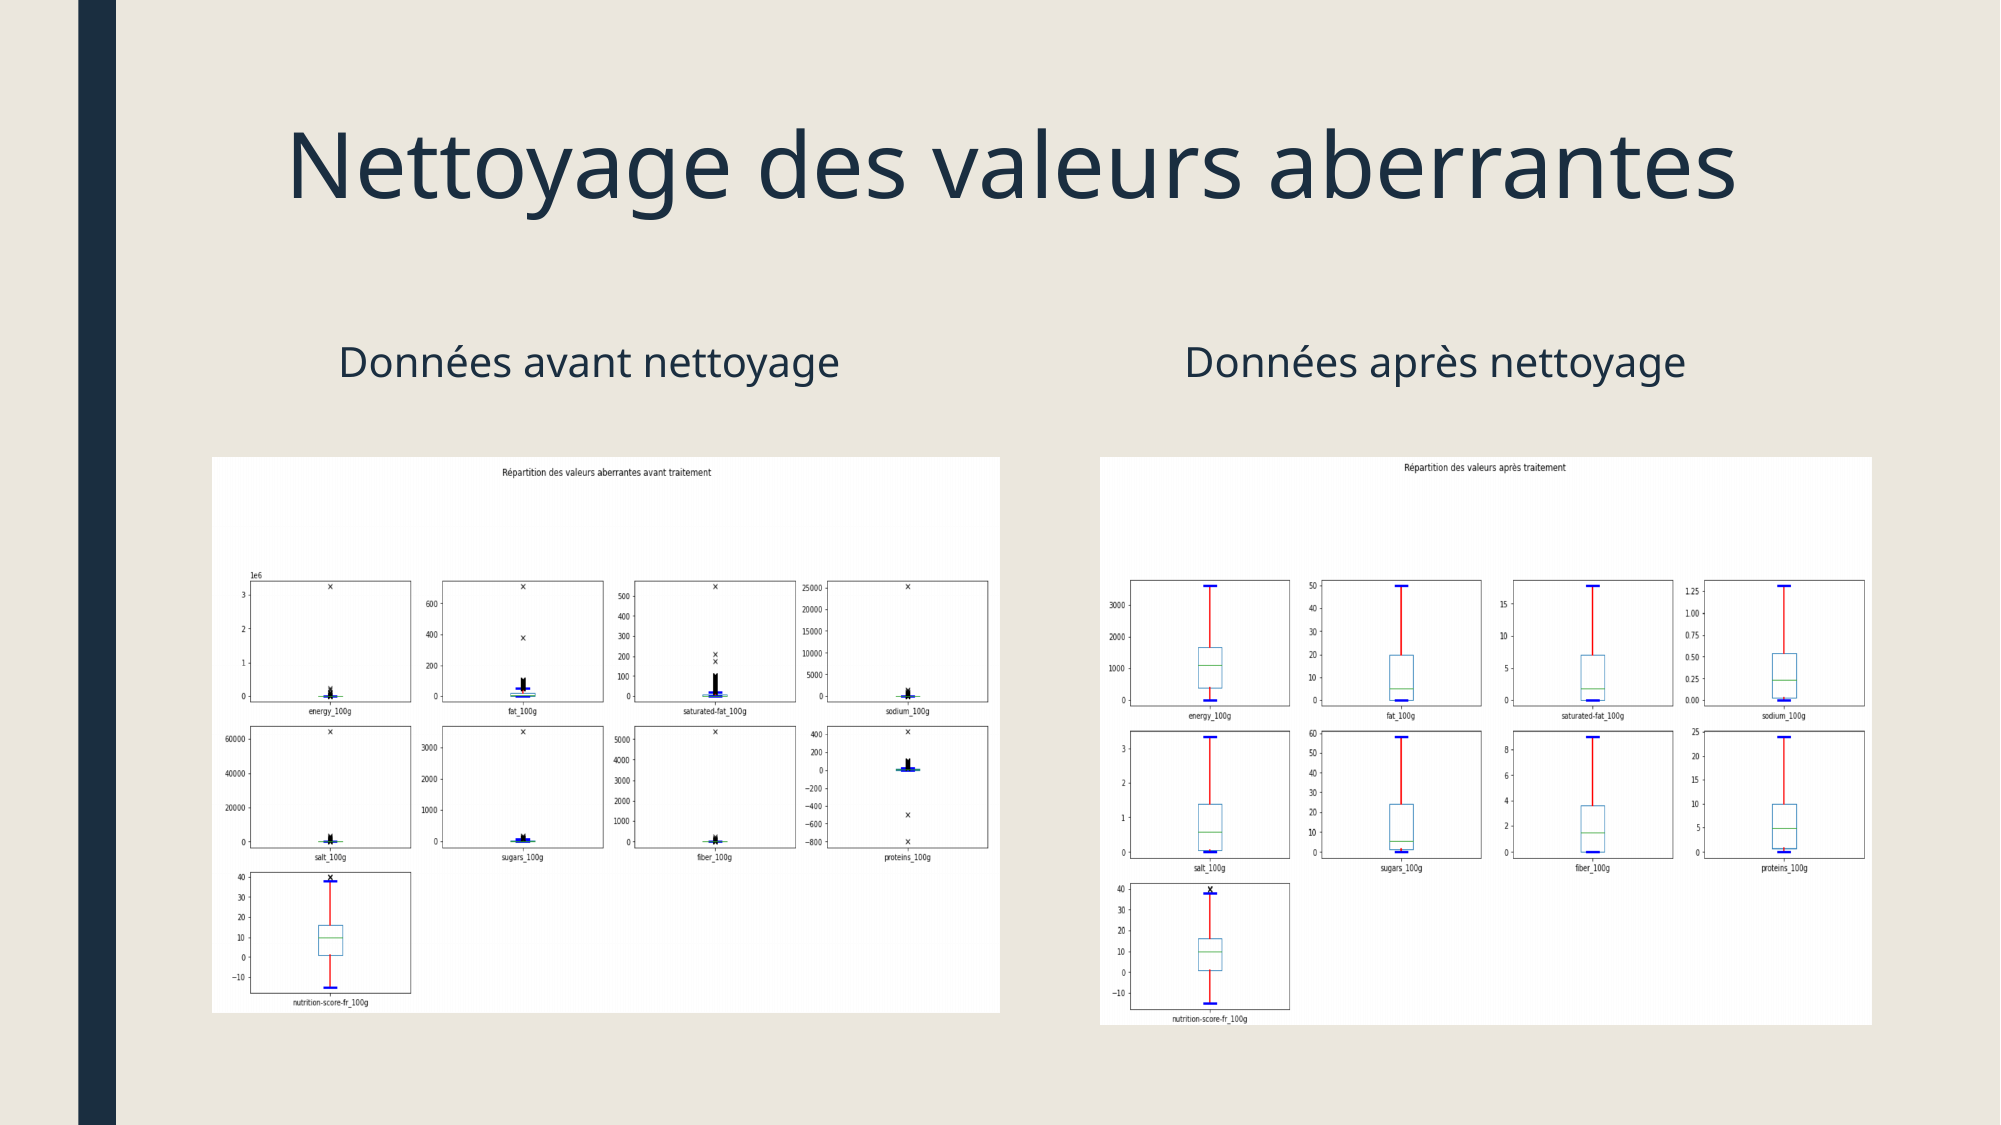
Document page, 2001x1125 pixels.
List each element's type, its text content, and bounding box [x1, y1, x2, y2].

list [1099, 457, 1872, 1025]
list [212, 457, 1000, 1013]
title Nettoyage des valeurs aberrantes [225, 112, 1800, 248]
list Données avant nettoyage [225, 305, 954, 394]
list Données après nettoyage [1071, 311, 1800, 394]
